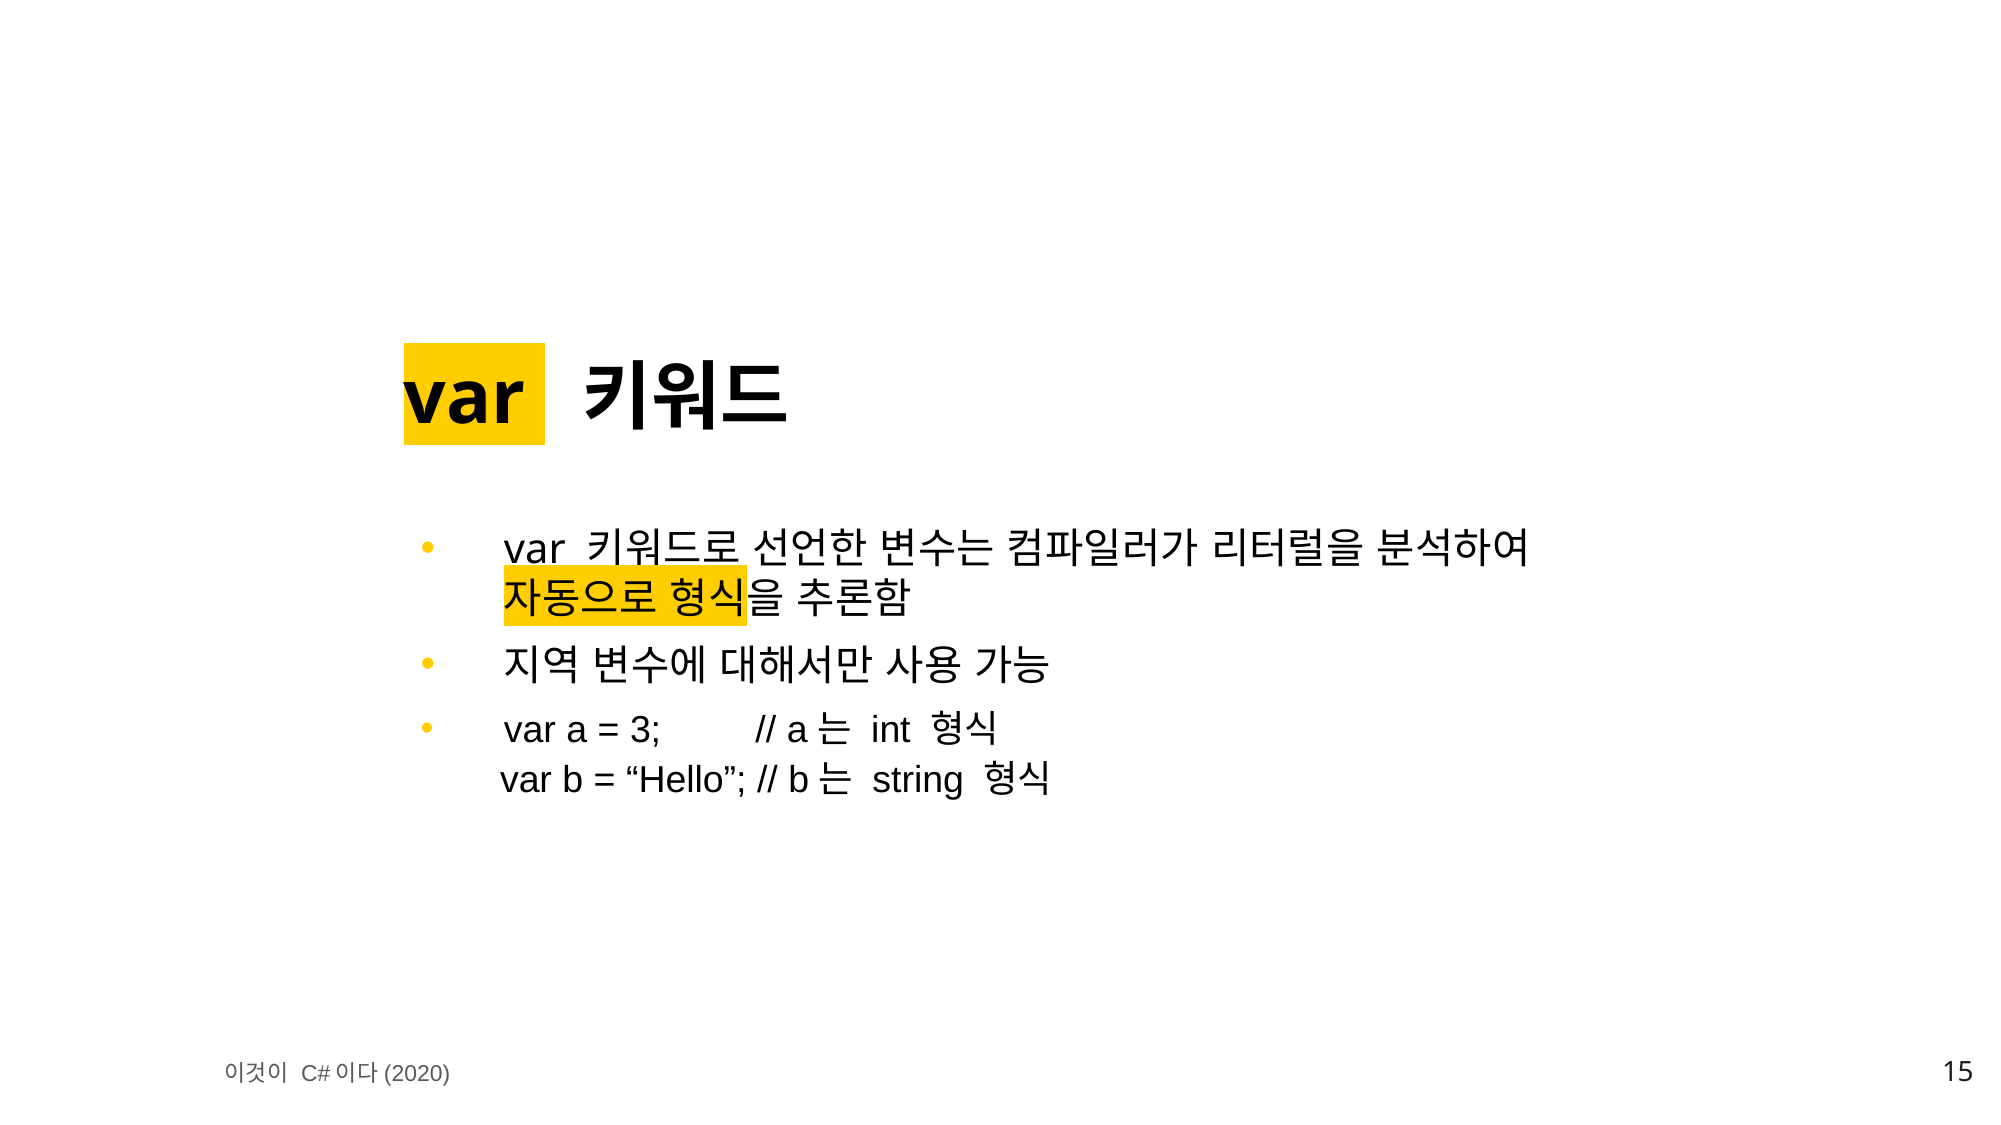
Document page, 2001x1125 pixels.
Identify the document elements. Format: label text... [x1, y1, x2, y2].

footer 이것이 C#이다(2020) [0, 1042, 675, 1103]
text_box var 키워드 var 키워드로 선언한 변수는 컴파일러가 리터럴을 분석하여 자동으로 형식을 추론함 지역 변수에 대해서만 사용 가능 var a = 3; // a는 int 형식 var b = “Hello”; // b는 string 형식 [388, 343, 1694, 804]
text_box [946, 491, 1100, 593]
slide_number 15 [1868, 1038, 1989, 1125]
